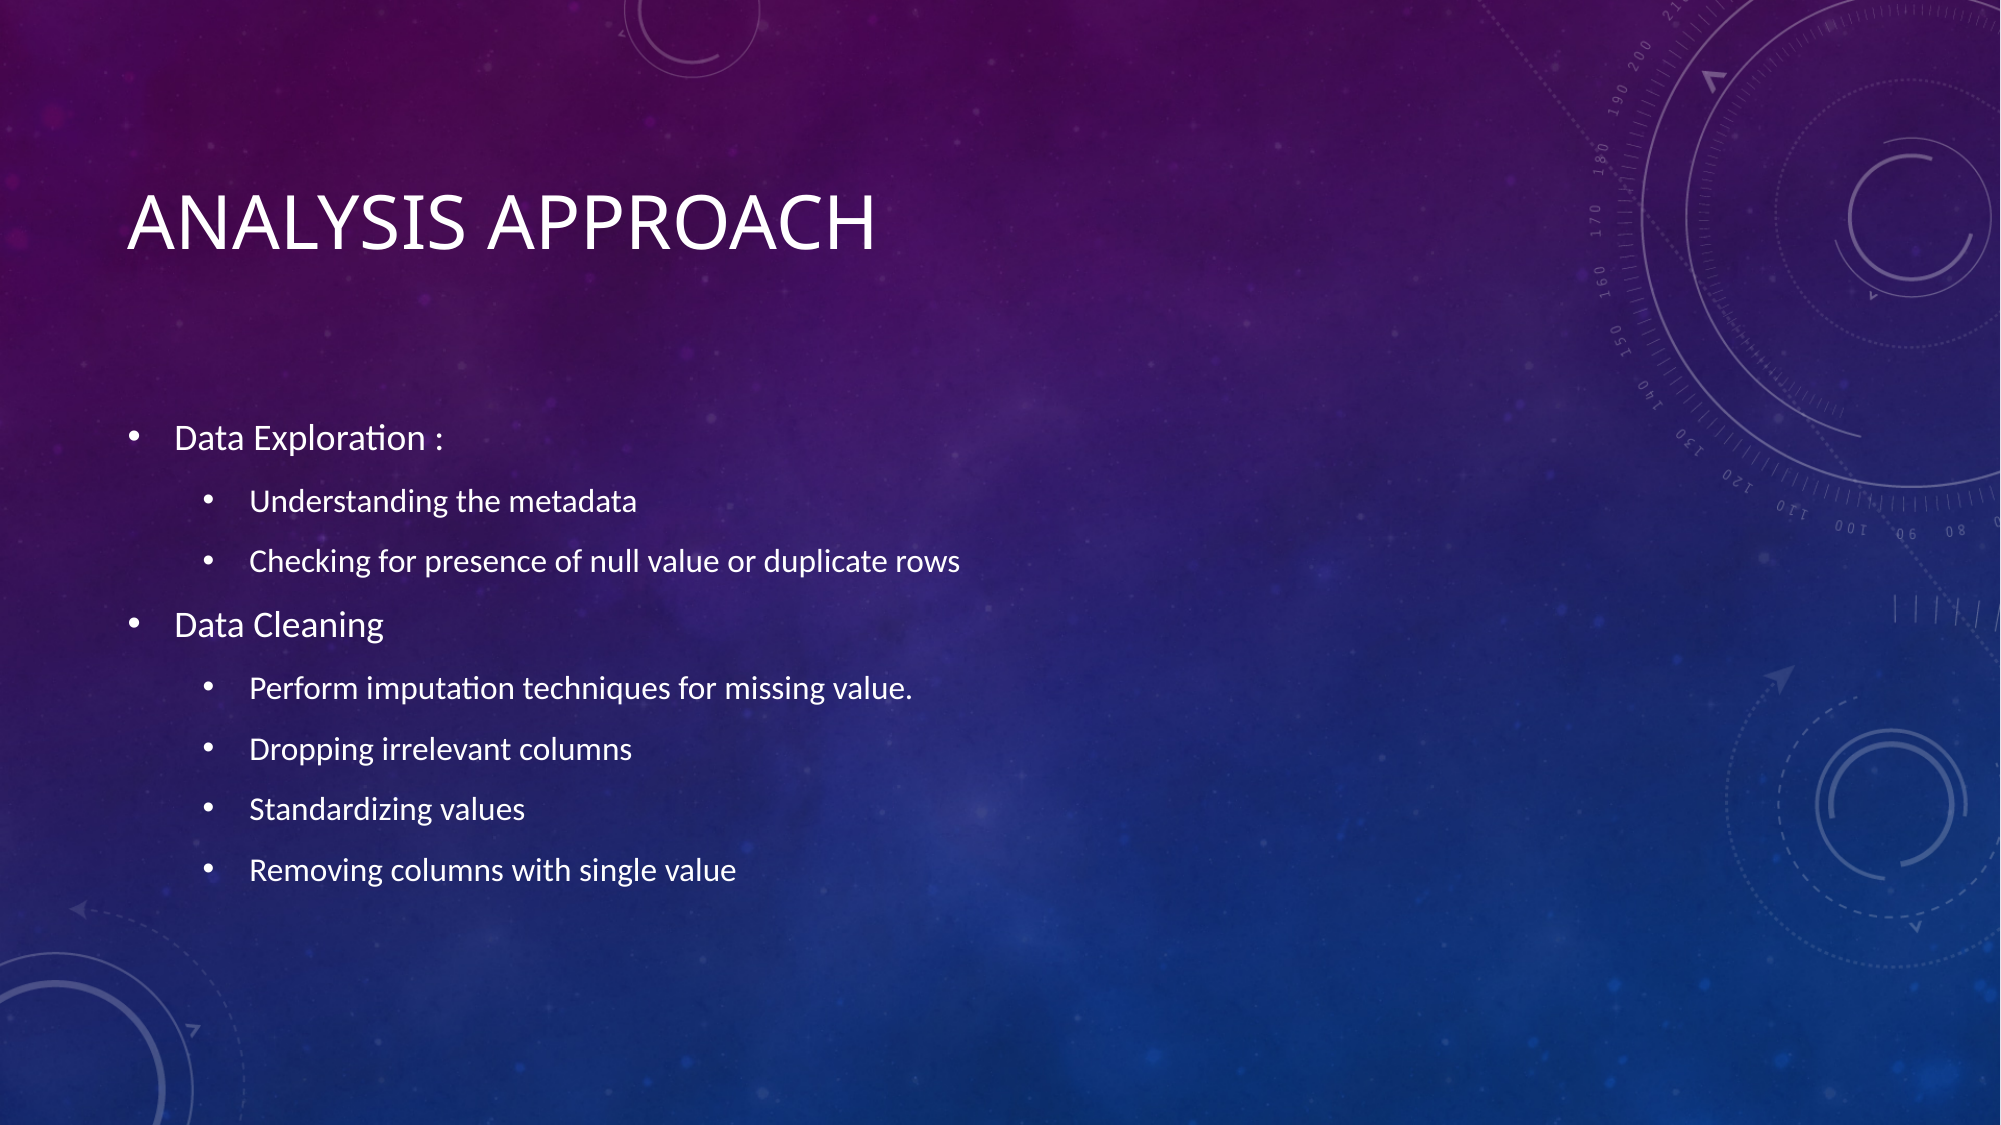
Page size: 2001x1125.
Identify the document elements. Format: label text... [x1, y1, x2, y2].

list Data Exploration : Understanding the metadata Checking for presence of null value or duplicate rows Data Cleaning Perform imputation techniques for missing value. Dropping irrelevant columns Standardizing values Removing columns with single value [112, 351, 1775, 950]
title Analysis Approach [112, 99, 1775, 339]
picture [0, 0, 2001, 1125]
